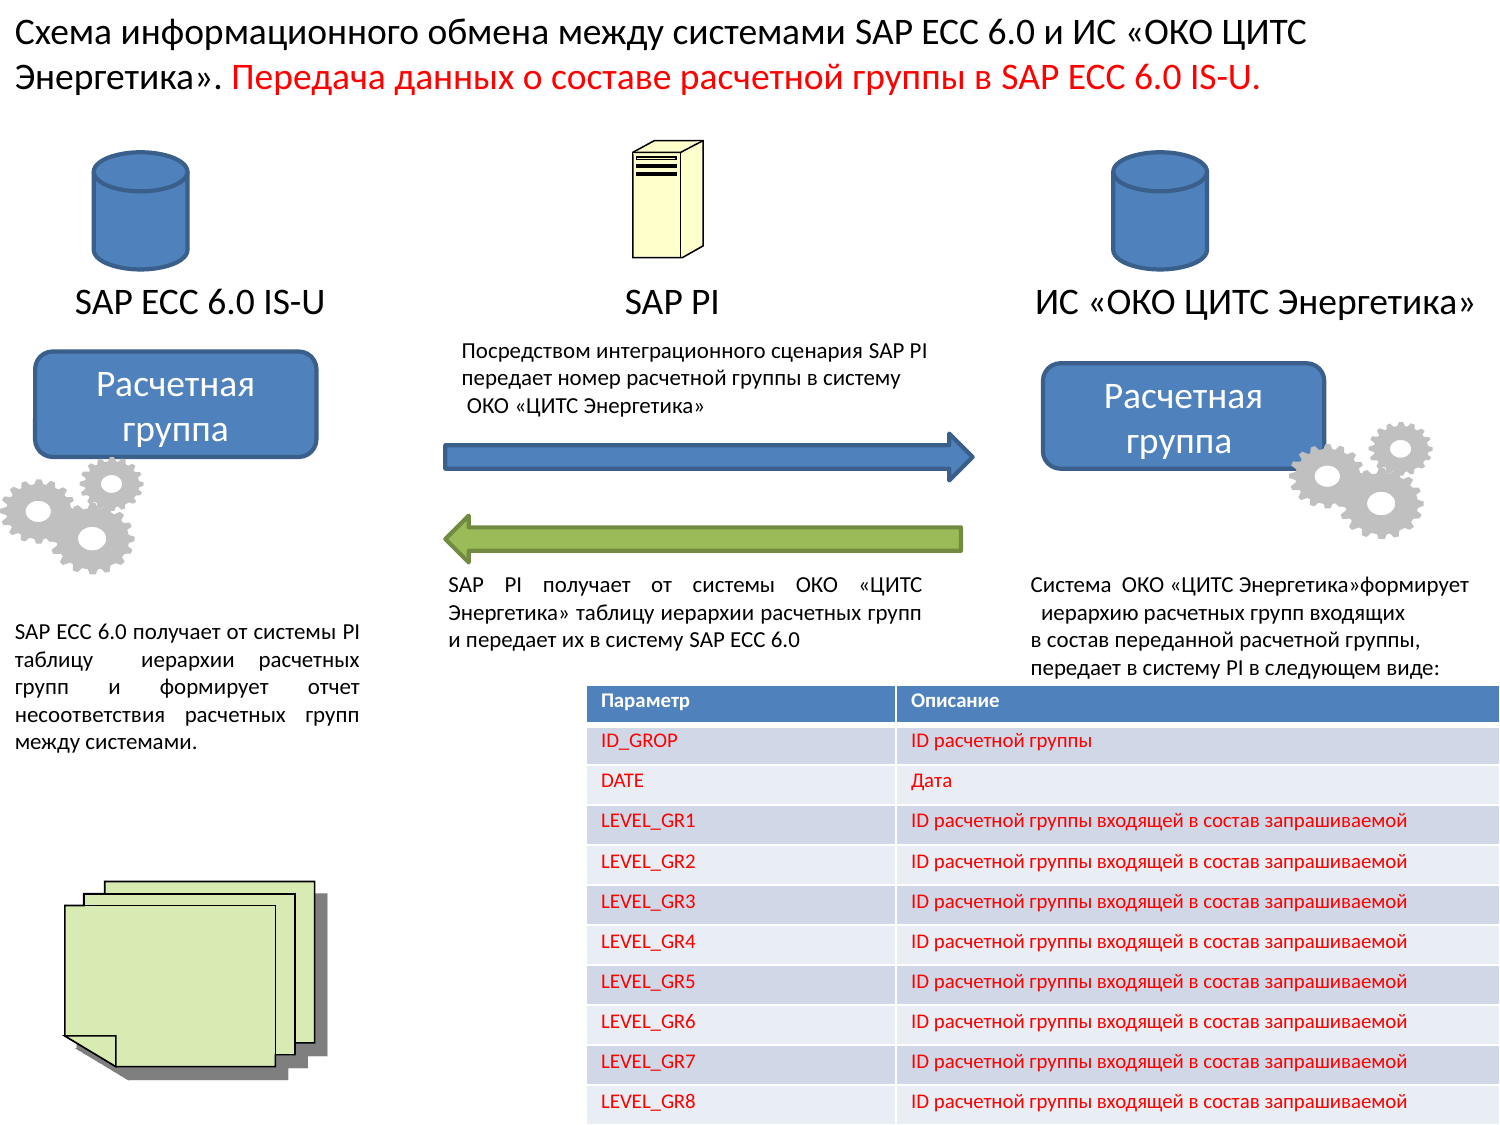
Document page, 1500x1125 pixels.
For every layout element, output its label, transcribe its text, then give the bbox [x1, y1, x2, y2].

text_box [632, 140, 704, 258]
text_box SAP ECC 6.0 получает от системы PI таблицу иерархии расчетных групп и формирует отчет несоответствия расчетных групп между системами. [0, 609, 375, 762]
table_header Описание [897, 686, 1499, 722]
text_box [1288, 421, 1433, 540]
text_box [0, 456, 144, 575]
text_box Схема информационного обмена между системами SAP ECC 6.0 и ИС «ОКО ЦИТС Энергетика». Передача данных о составе расчетной группы в SAP ECC 6.0 IS-U. [0, 0, 1500, 105]
table_cell ID расчетной группы входящей в состав запрашиваемой [897, 886, 1499, 924]
text_box Расчетная группа [1040, 361, 1327, 471]
table_cell ID расчетной группы входящей в состав запрашиваемой [897, 1006, 1499, 1044]
text_box [91, 150, 190, 269]
table_cell ID расчетной группы входящей в состав запрашиваемой [897, 926, 1499, 964]
table_cell ID расчетной группы входящей в состав запрашиваемой [897, 1046, 1499, 1084]
table_cell Дата [897, 766, 1499, 804]
text_box Система ОКО «ЦИТС Энергетика»формирует иерархию расчетных групп входящих в состав переданной расчетной группы, передает в систему PI в следующем виде: [1015, 562, 1500, 687]
table_cell LEVEL_GR6 [587, 1006, 895, 1044]
text_box ИС «ОКО ЦИТС Энергетика» [1020, 269, 1492, 330]
table_cell ID расчетной группы [897, 728, 1499, 764]
text_box [443, 513, 964, 562]
text_box SAP PI [610, 269, 736, 328]
table_cell LEVEL_GR8 [587, 1086, 895, 1124]
table_cell ID расчетной группы входящей в состав запрашиваемой [897, 846, 1499, 884]
table_cell ID расчетной группы входящей в состав запрашиваемой [897, 966, 1499, 1004]
text_box [64, 881, 315, 1067]
text_box [443, 431, 975, 483]
text_box [1111, 150, 1210, 269]
table_cell LEVEL_GR5 [587, 966, 895, 1004]
table_cell ID расчетной группы входящей в состав запрашиваемой [897, 806, 1499, 844]
table_cell ID расчетной группы входящей в состав запрашиваемой [897, 1086, 1499, 1124]
text_box Посредством интеграционного сценария SAP PI передает номер расчетной группы в систему ОКО «ЦИТС Энергетика» [446, 328, 943, 426]
table_cell LEVEL_GR2 [587, 846, 895, 884]
table_cell LEVEL_GR1 [587, 806, 895, 844]
table_header Параметр [587, 686, 895, 722]
table_cell LEVEL_GR3 [587, 886, 895, 924]
table_cell LEVEL_GR7 [587, 1046, 895, 1084]
table_cell ID_GROP [587, 728, 895, 764]
text_box Расчетная группа [32, 349, 319, 460]
text_box SAP ECC 6.0 IS-U [60, 269, 341, 330]
table_cell LEVEL_GR4 [587, 926, 895, 964]
table_cell DATE [587, 766, 895, 804]
text_box SAP PI получает от системы ОКО «ЦИТС Энергетика» таблицу иерархии расчетных групп и передает их в систему SAP ECC 6.0 [433, 562, 938, 660]
